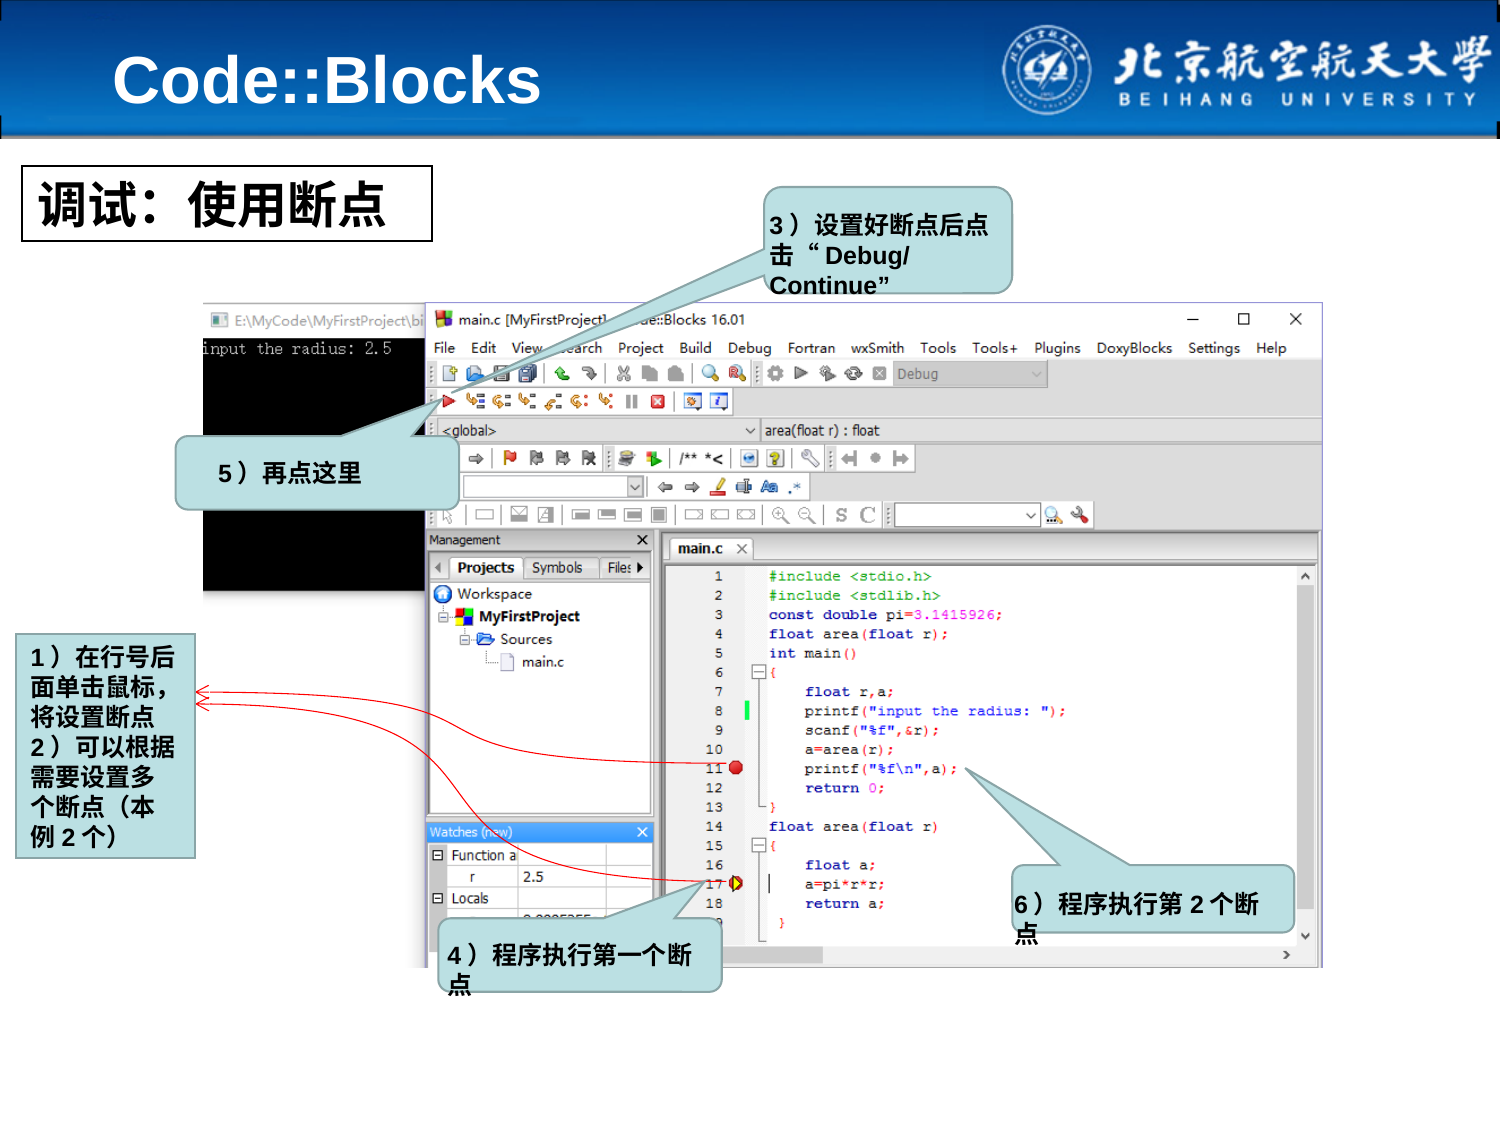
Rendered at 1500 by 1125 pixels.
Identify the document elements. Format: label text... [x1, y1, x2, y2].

text_box [646, 252, 754, 302]
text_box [194, 703, 727, 882]
picture [0, 0, 1500, 139]
picture [203, 302, 1323, 968]
text_box [174, 435, 203, 511]
text_box 调试：使用断点 [21, 165, 433, 242]
text_box 3）设置好断点后点击“Debug/Continue” [754, 202, 1022, 302]
text_box 1）在行号后面单击鼠标，将设置断点 2）可以根据需要设置多个断点（本例2个） [15, 633, 196, 859]
text_box 4）程序执行第一个断点 [432, 968, 728, 1008]
text_box Code::Blocks [45, 29, 610, 125]
text_box [763, 185, 1013, 202]
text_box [194, 692, 727, 703]
